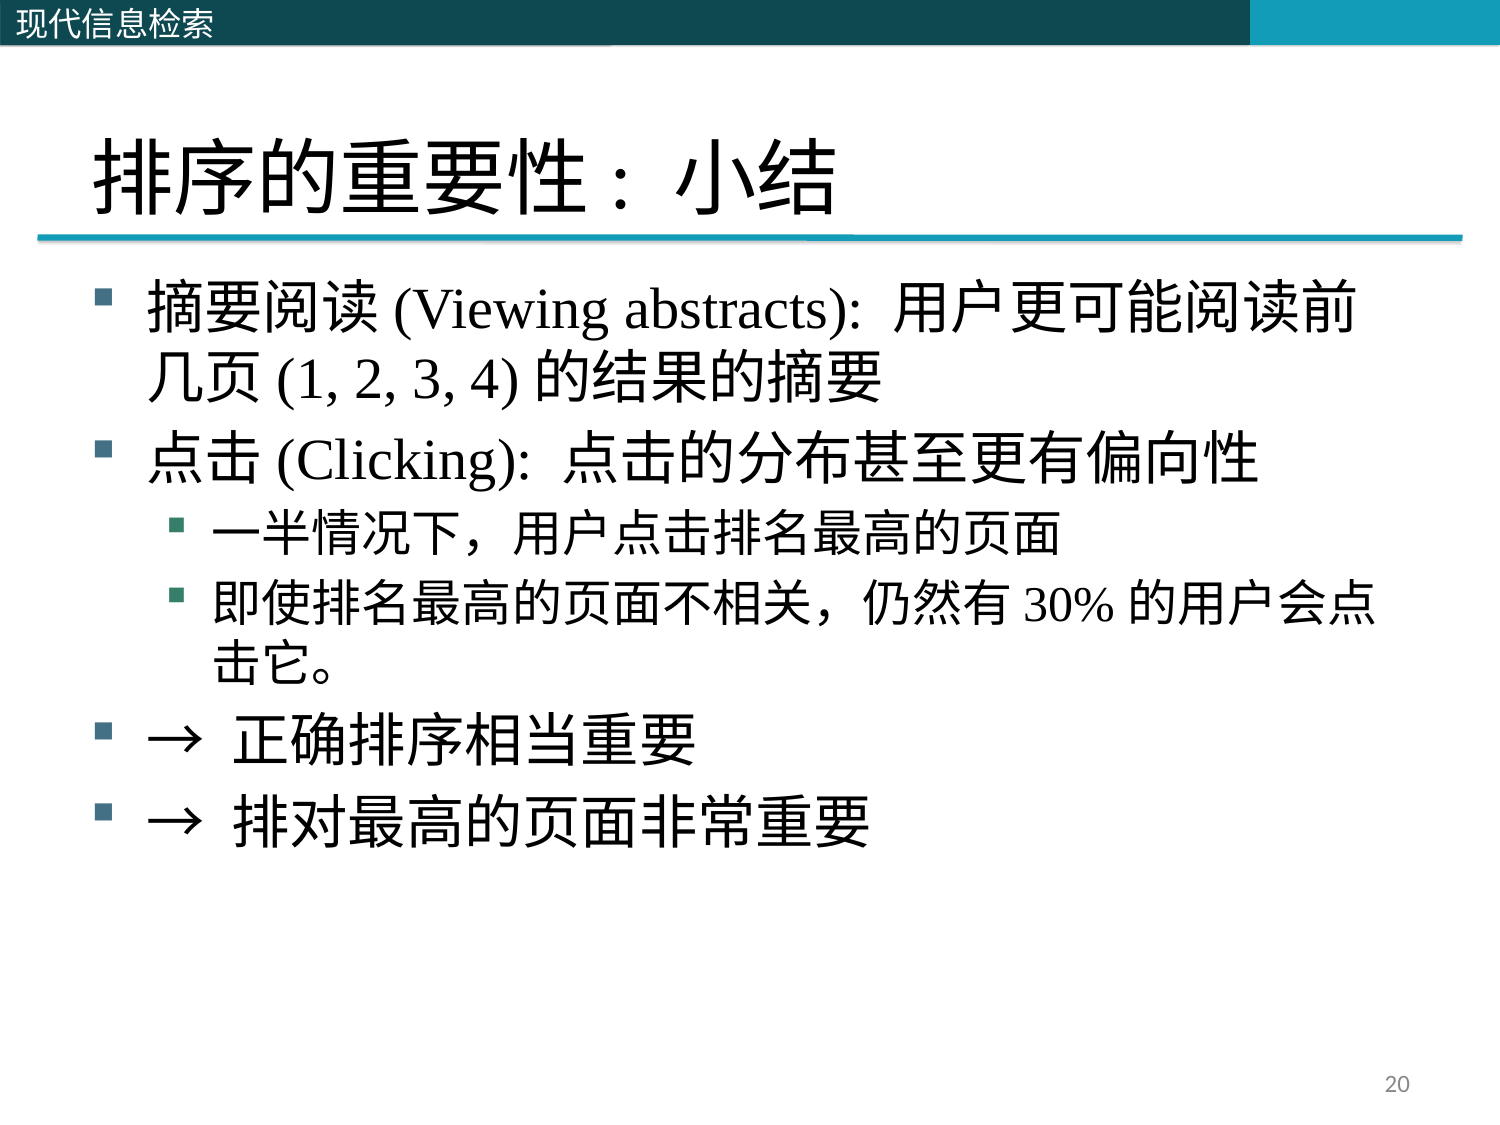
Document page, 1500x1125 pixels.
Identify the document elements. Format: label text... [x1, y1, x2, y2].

list 摘要阅读(Viewing abstracts): 用户更可能阅读前几页(1, 2, 3, 4)的结果的摘要 点击(Clicking): 点击的分布甚至更有偏向性 一半情况下，用户点击排名最高的页面 即使排名最高的页面不相关，仍然有30%的用户会点击它。 → 正确排序相当重要 → 排对最高的页面非常重要 [74, 262, 1426, 1076]
title 排序的重要性: 小结 [74, 44, 1426, 233]
slide_number 20 [1074, 1062, 1425, 1103]
